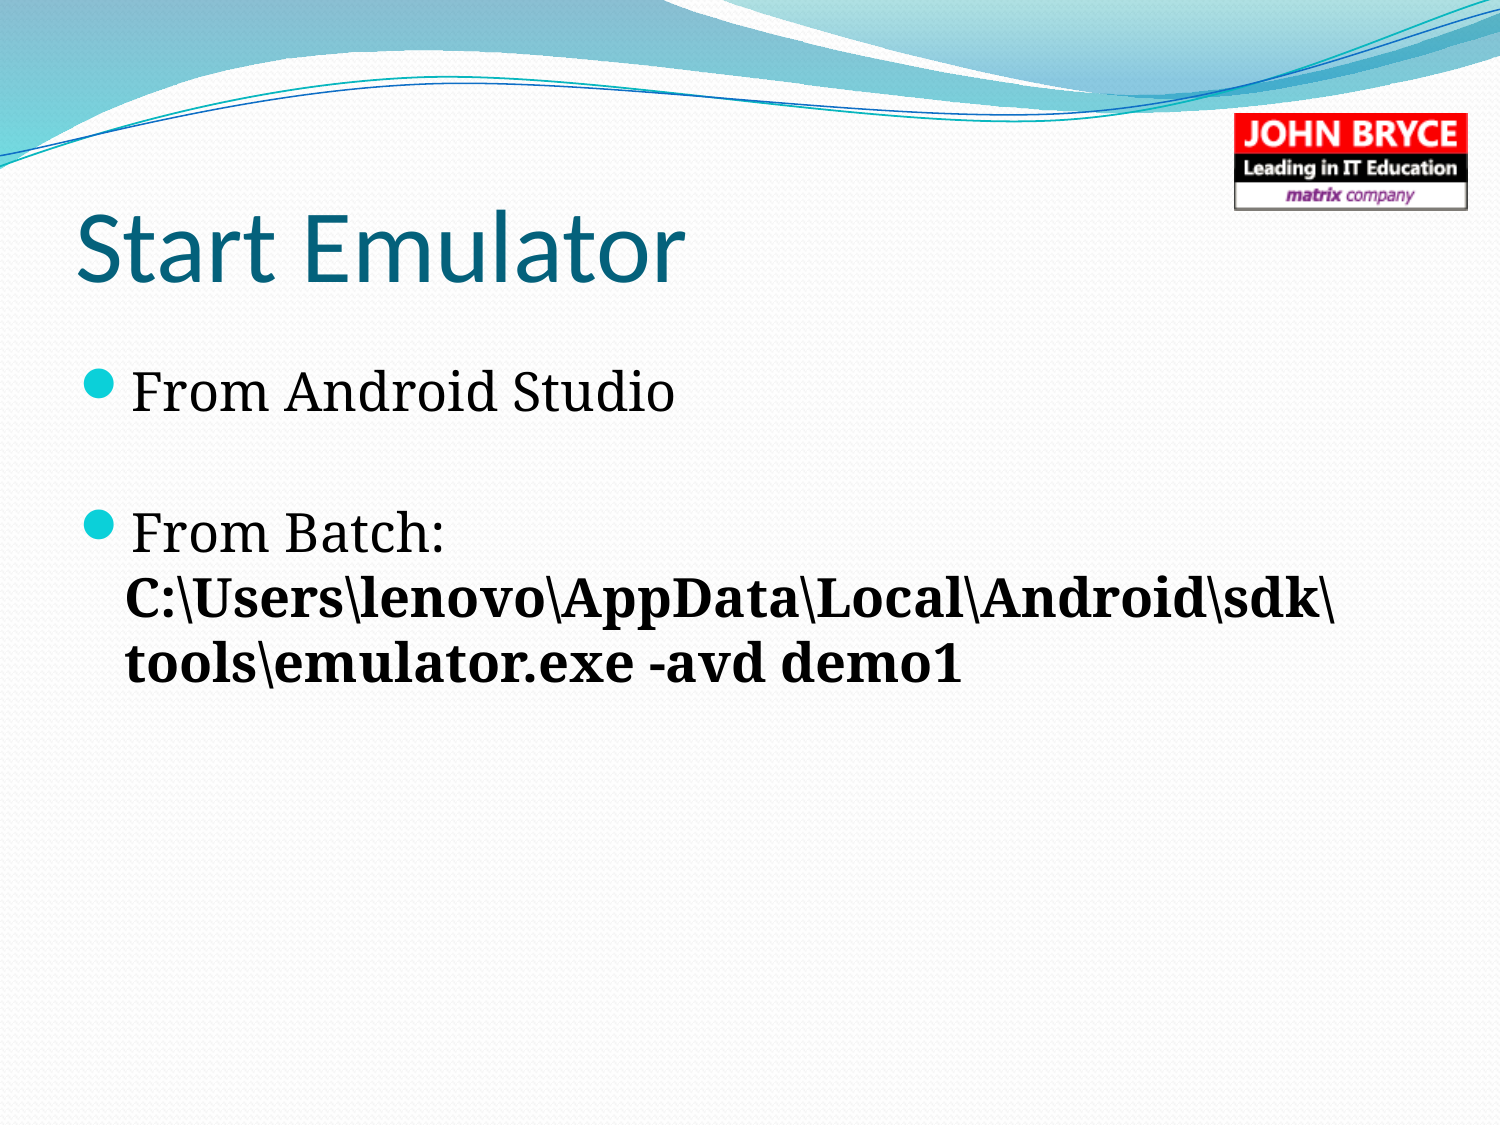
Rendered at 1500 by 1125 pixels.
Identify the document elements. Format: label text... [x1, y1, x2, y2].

title Start Emulator [75, 115, 1425, 303]
picture [1233, 113, 1468, 211]
list From Android Studio From Batch: C:\Users\lenovo\AppData\Local\Android\sdk\tools\emulator.exe -avd demo1 [64, 350, 1415, 1071]
